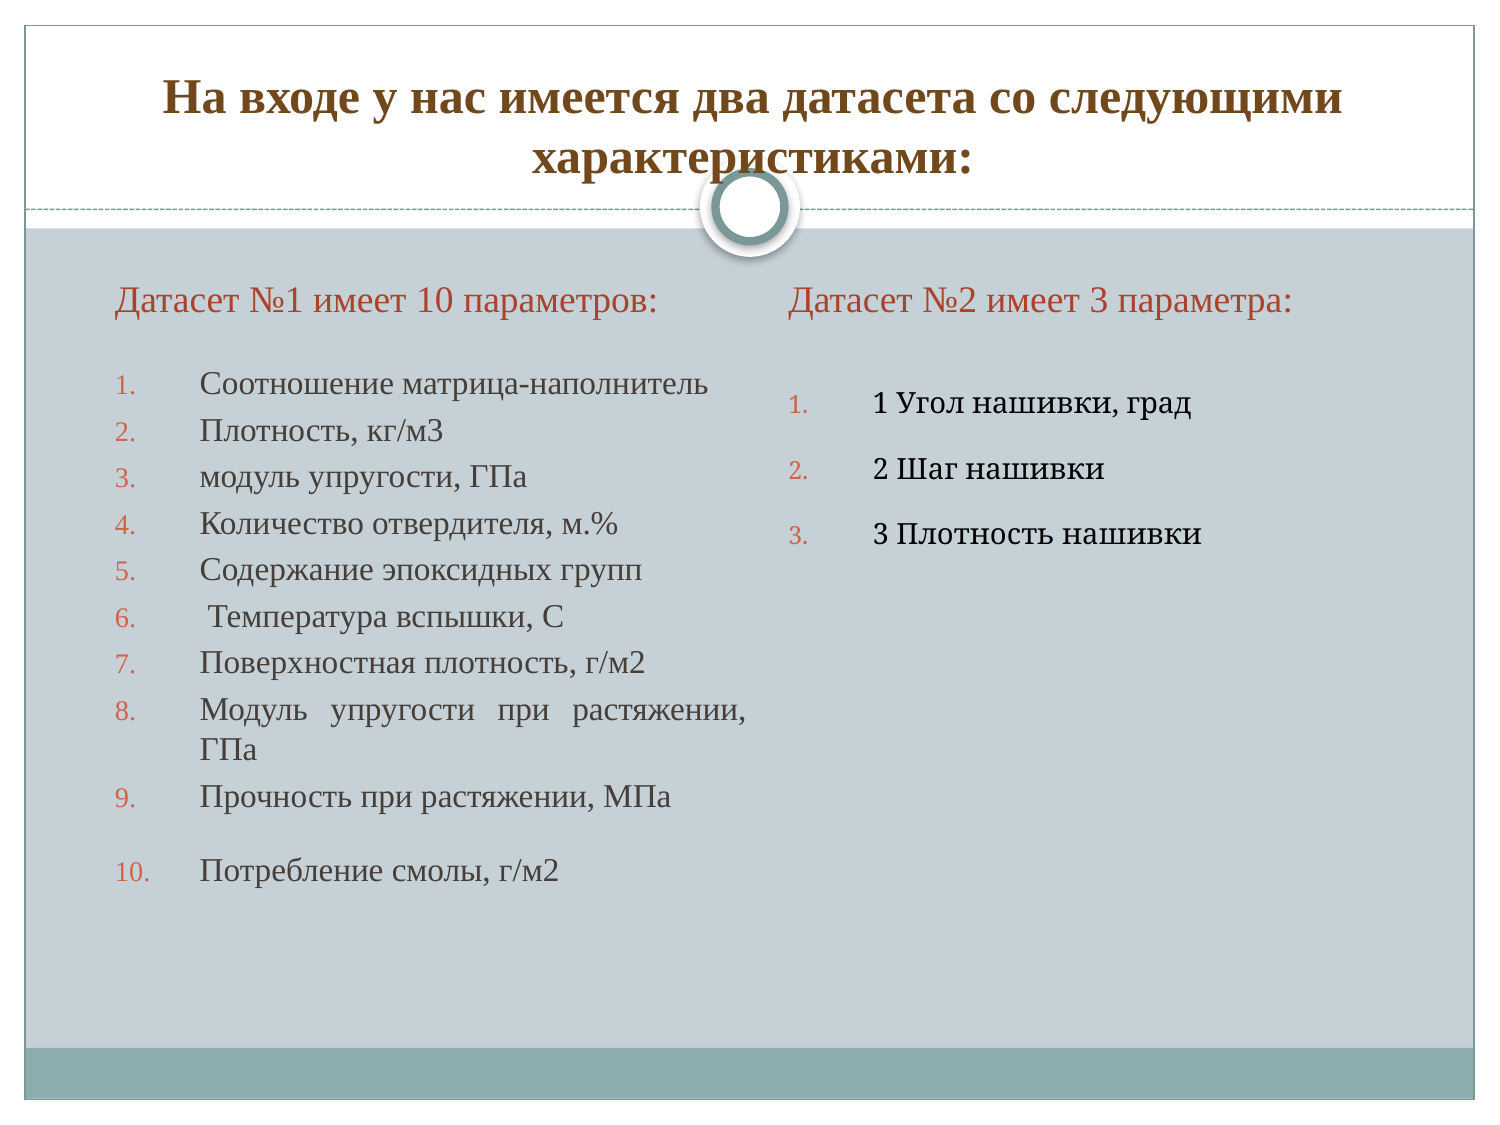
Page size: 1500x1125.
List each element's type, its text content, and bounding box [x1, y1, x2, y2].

title На входе у нас имеется два датасета со следующими характеристиками: [53, 66, 1454, 191]
text_box Датасет №1 имеет 10 параметров: Соотношение матрица-наполнитель Плотность, кг/м3 модуль упругости, ГПа Количество отвердителя, м.% Содержание эпоксидных групп Температура вспышки, С Поверхностная плотность, г/м2 Модуль упругости при растяжении, ГПа Прочность при растяжении, МПа Потребление смолы, г/м2 [100, 267, 762, 1038]
list Датасет №2 имеет 3 параметра: 1 Угол нашивки, град 2 Шаг нашивки 3 Плотность нашивки [773, 267, 1436, 1018]
